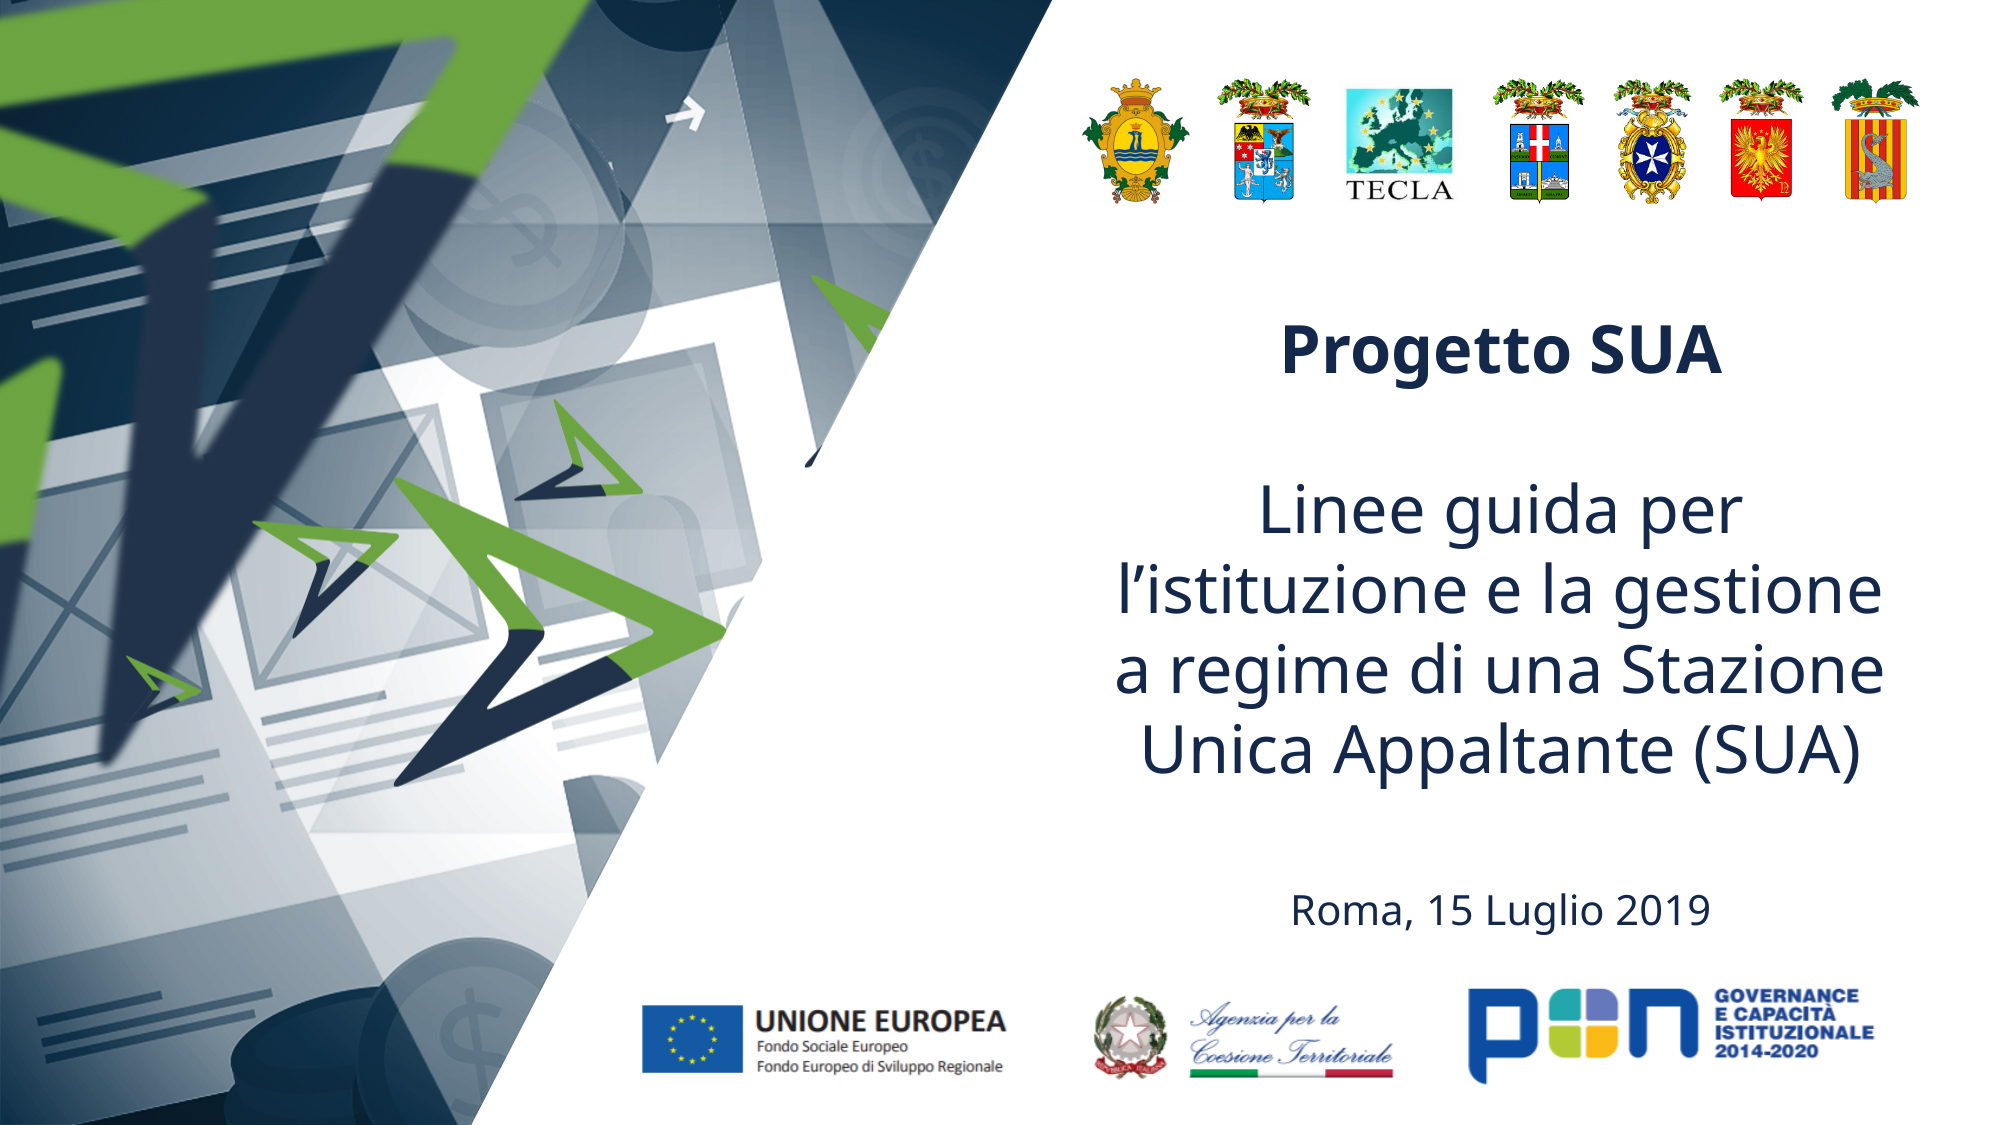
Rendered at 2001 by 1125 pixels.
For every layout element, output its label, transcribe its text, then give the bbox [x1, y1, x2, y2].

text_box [1082, 77, 1920, 204]
text_box Roma, 15 Luglio 2019 [1082, 861, 1920, 956]
text_box Progetto SUA Linee guida per l’istituzione e la gestione a regime di una Stazione Unica Appaltante (SUA) [1082, 307, 1920, 787]
picture [0, 0, 1911, 1125]
